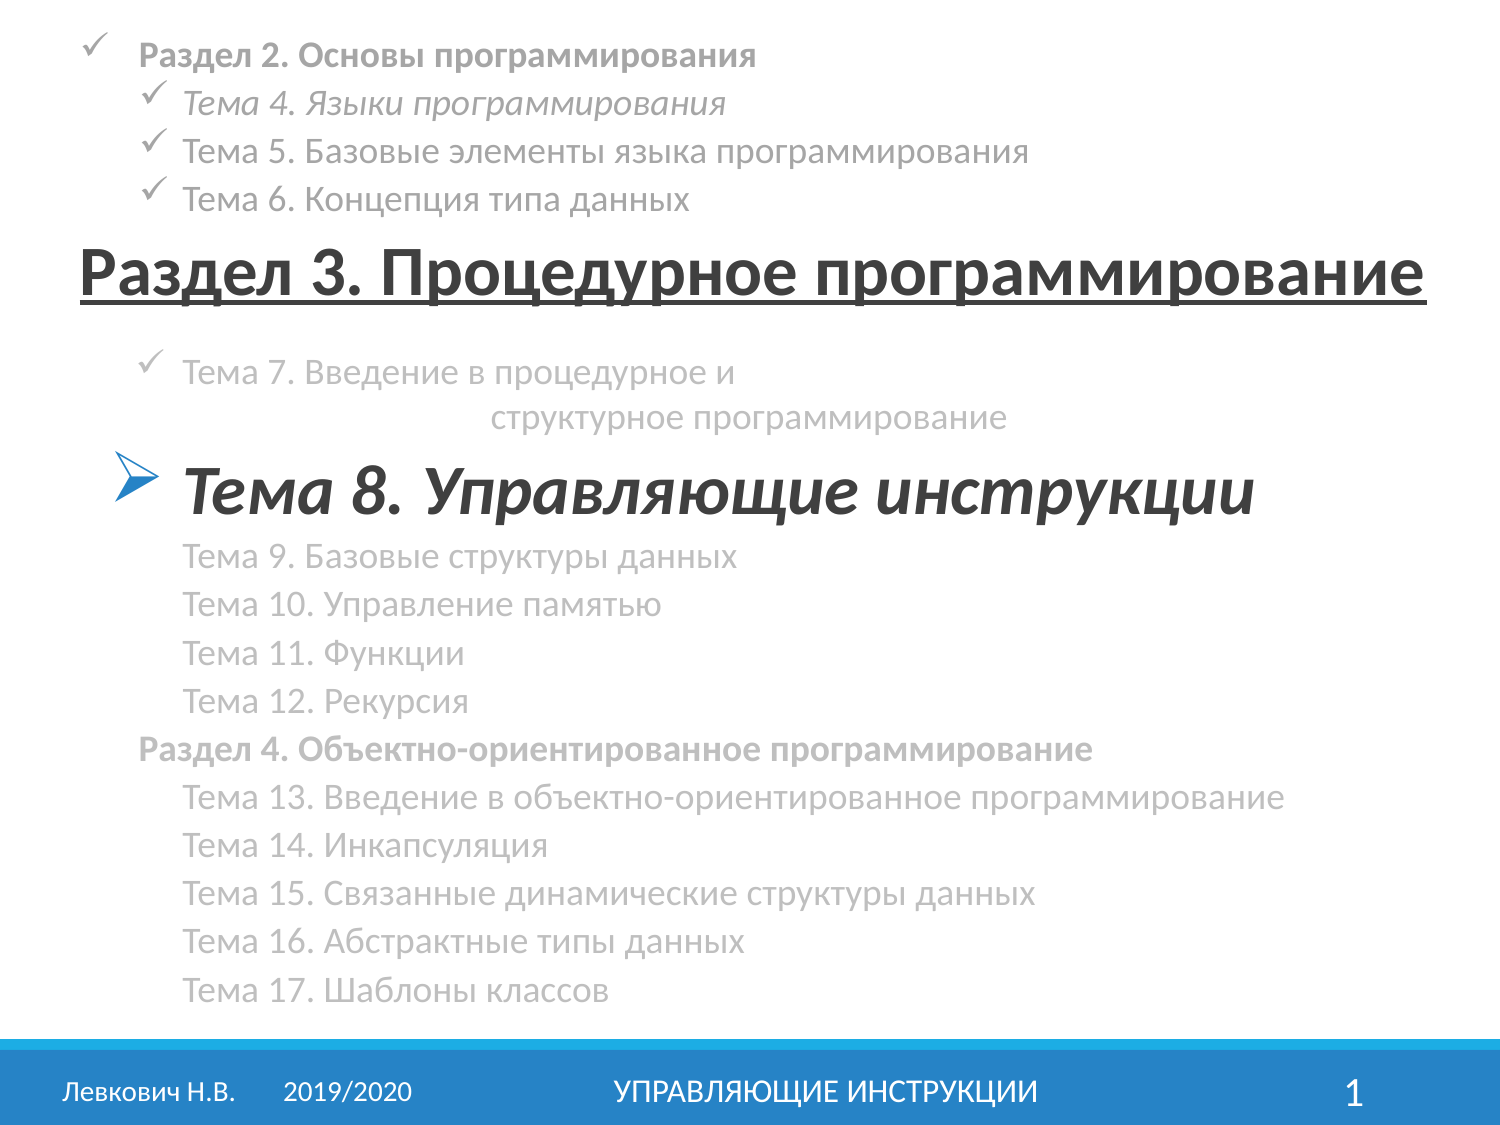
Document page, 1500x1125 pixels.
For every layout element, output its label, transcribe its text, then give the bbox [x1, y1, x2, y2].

slide_number Левкович Н.В. 2019/2020 [47, 1059, 440, 1120]
slide_number 1 [1218, 1059, 1380, 1120]
text_box Раздел 2. Основы программирования Тема 4. Языки программирования Тема 5. Базовые элементы языка программирования Тема 6. Концепция типа данных Раздел 3. Процедурное программирование Тема 7. Введение в процедурное и структурное программирование Тема 8. Управляющие инструкции Тема 9. Базовые структуры данных Тема 10. Управление памятью Тема 11. Функции Тема 12. Рекурсия Раздел 4. Объектно-ориентированное программирование Тема 13. Введение в объектно-ориентированное программирование Тема 14. Инкапсуляция Тема 15. Связанные динамические структуры данных Тема 16. Абстрактные типы данных Тема 17. Шаблоны классов [64, 19, 1483, 1017]
footer Управляющие инструкции [453, 1059, 1199, 1120]
